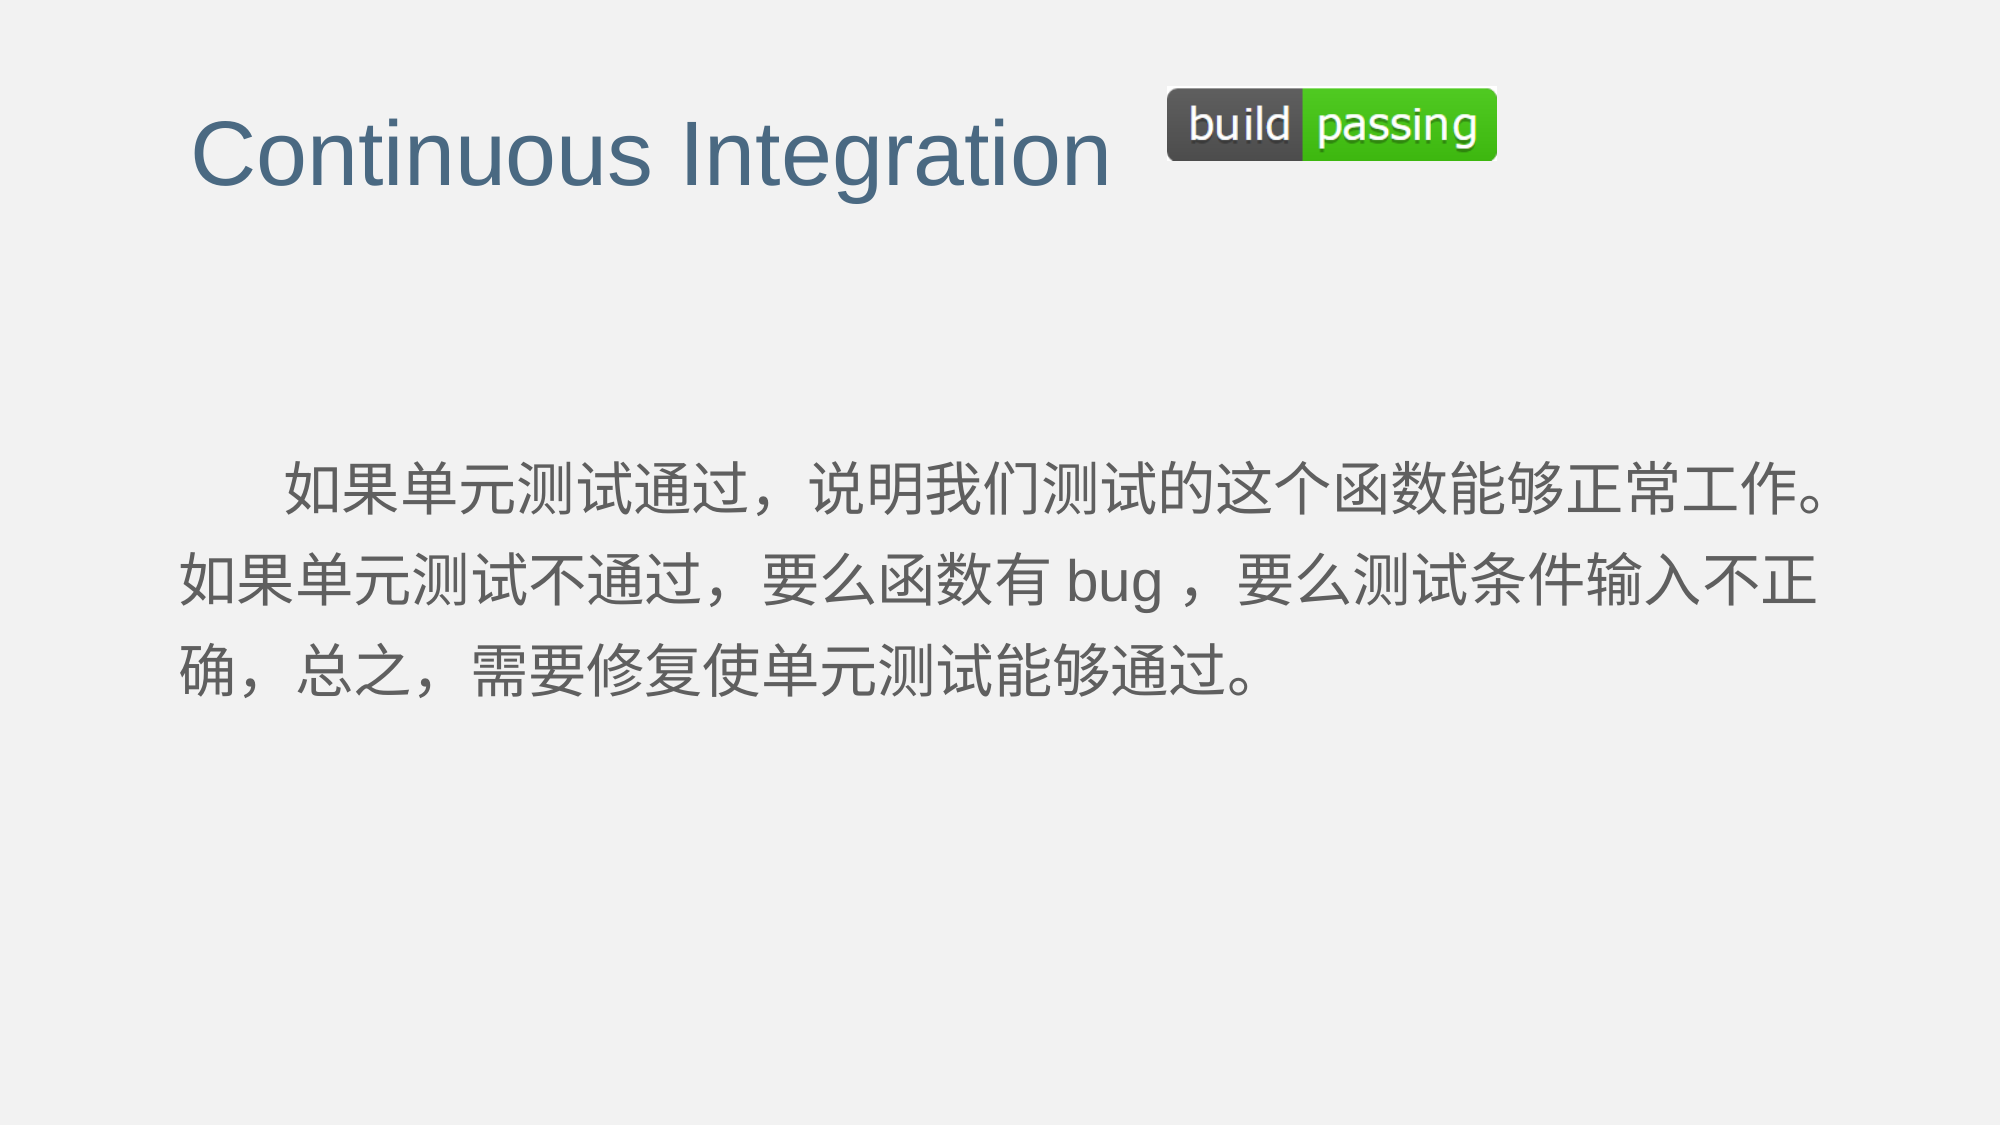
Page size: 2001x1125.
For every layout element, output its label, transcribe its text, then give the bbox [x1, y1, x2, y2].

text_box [175, 86, 1497, 212]
text_box 如果单元测试通过，说明我们测试的这个函数能够正常工作。如果单元测试不通过，要么函数有bug，要么测试条件输入不正确，总之，需要修复使单元测试能够通过。 [163, 211, 1862, 1075]
